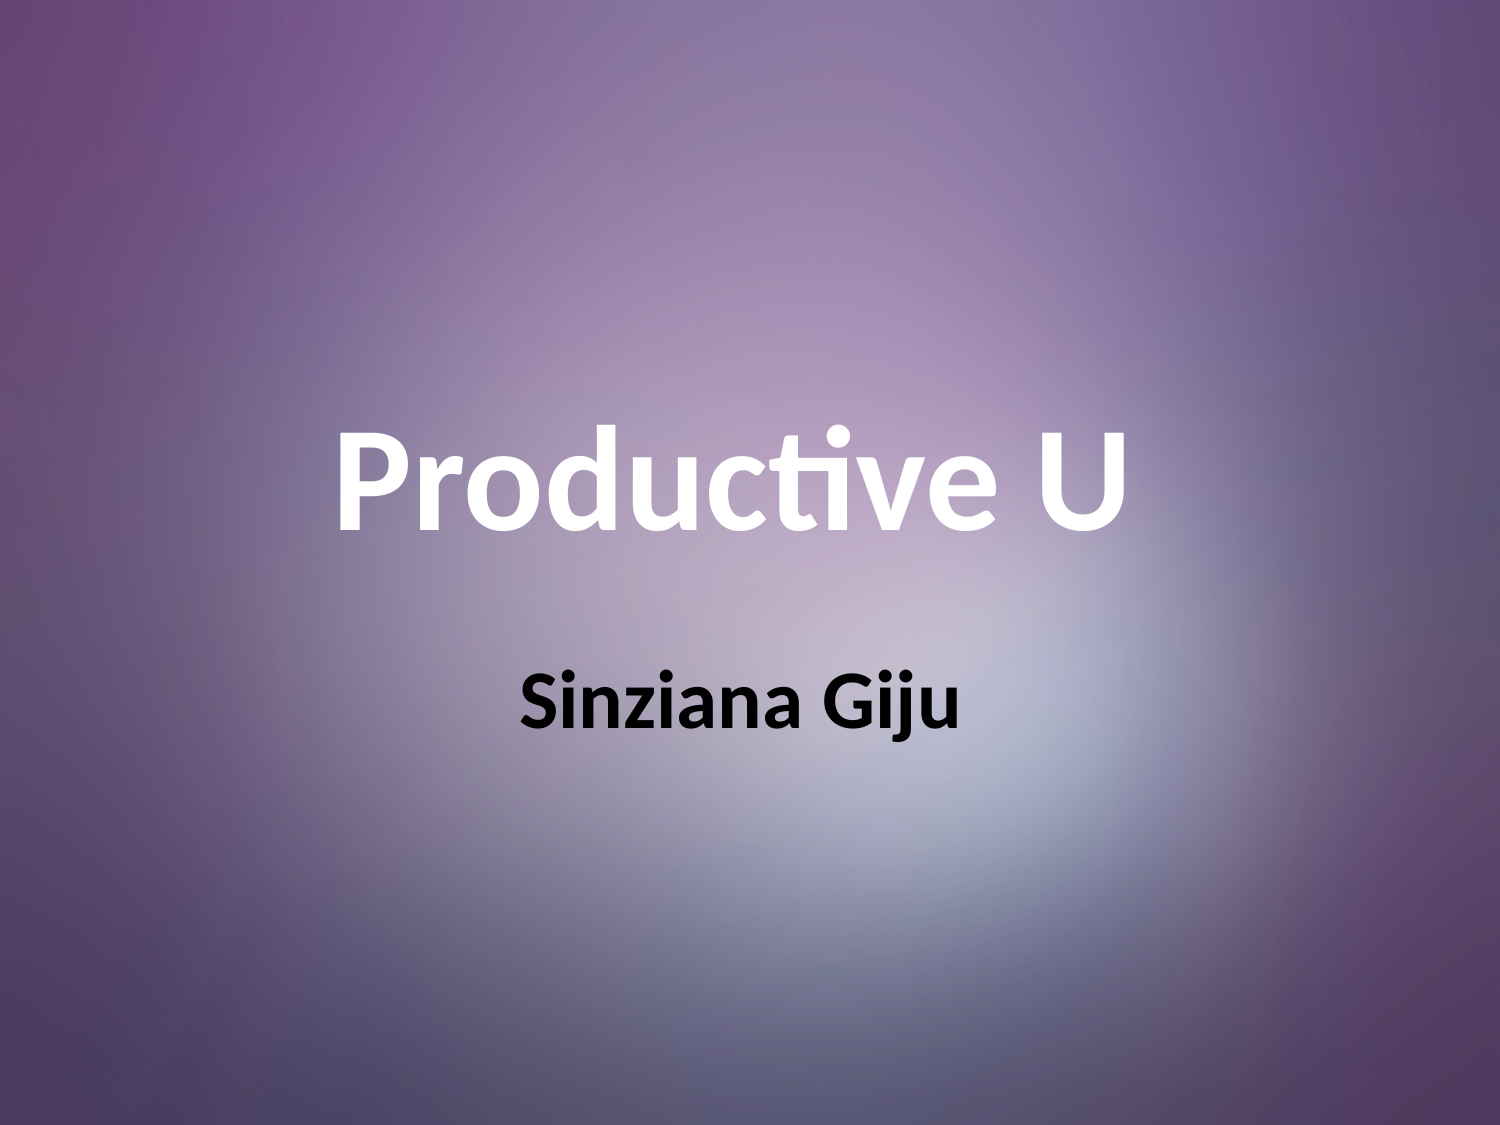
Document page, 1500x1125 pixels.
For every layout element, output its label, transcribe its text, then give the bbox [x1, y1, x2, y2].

subtitle Sinziana Giju [225, 637, 1275, 925]
title Productive U [112, 349, 1388, 591]
